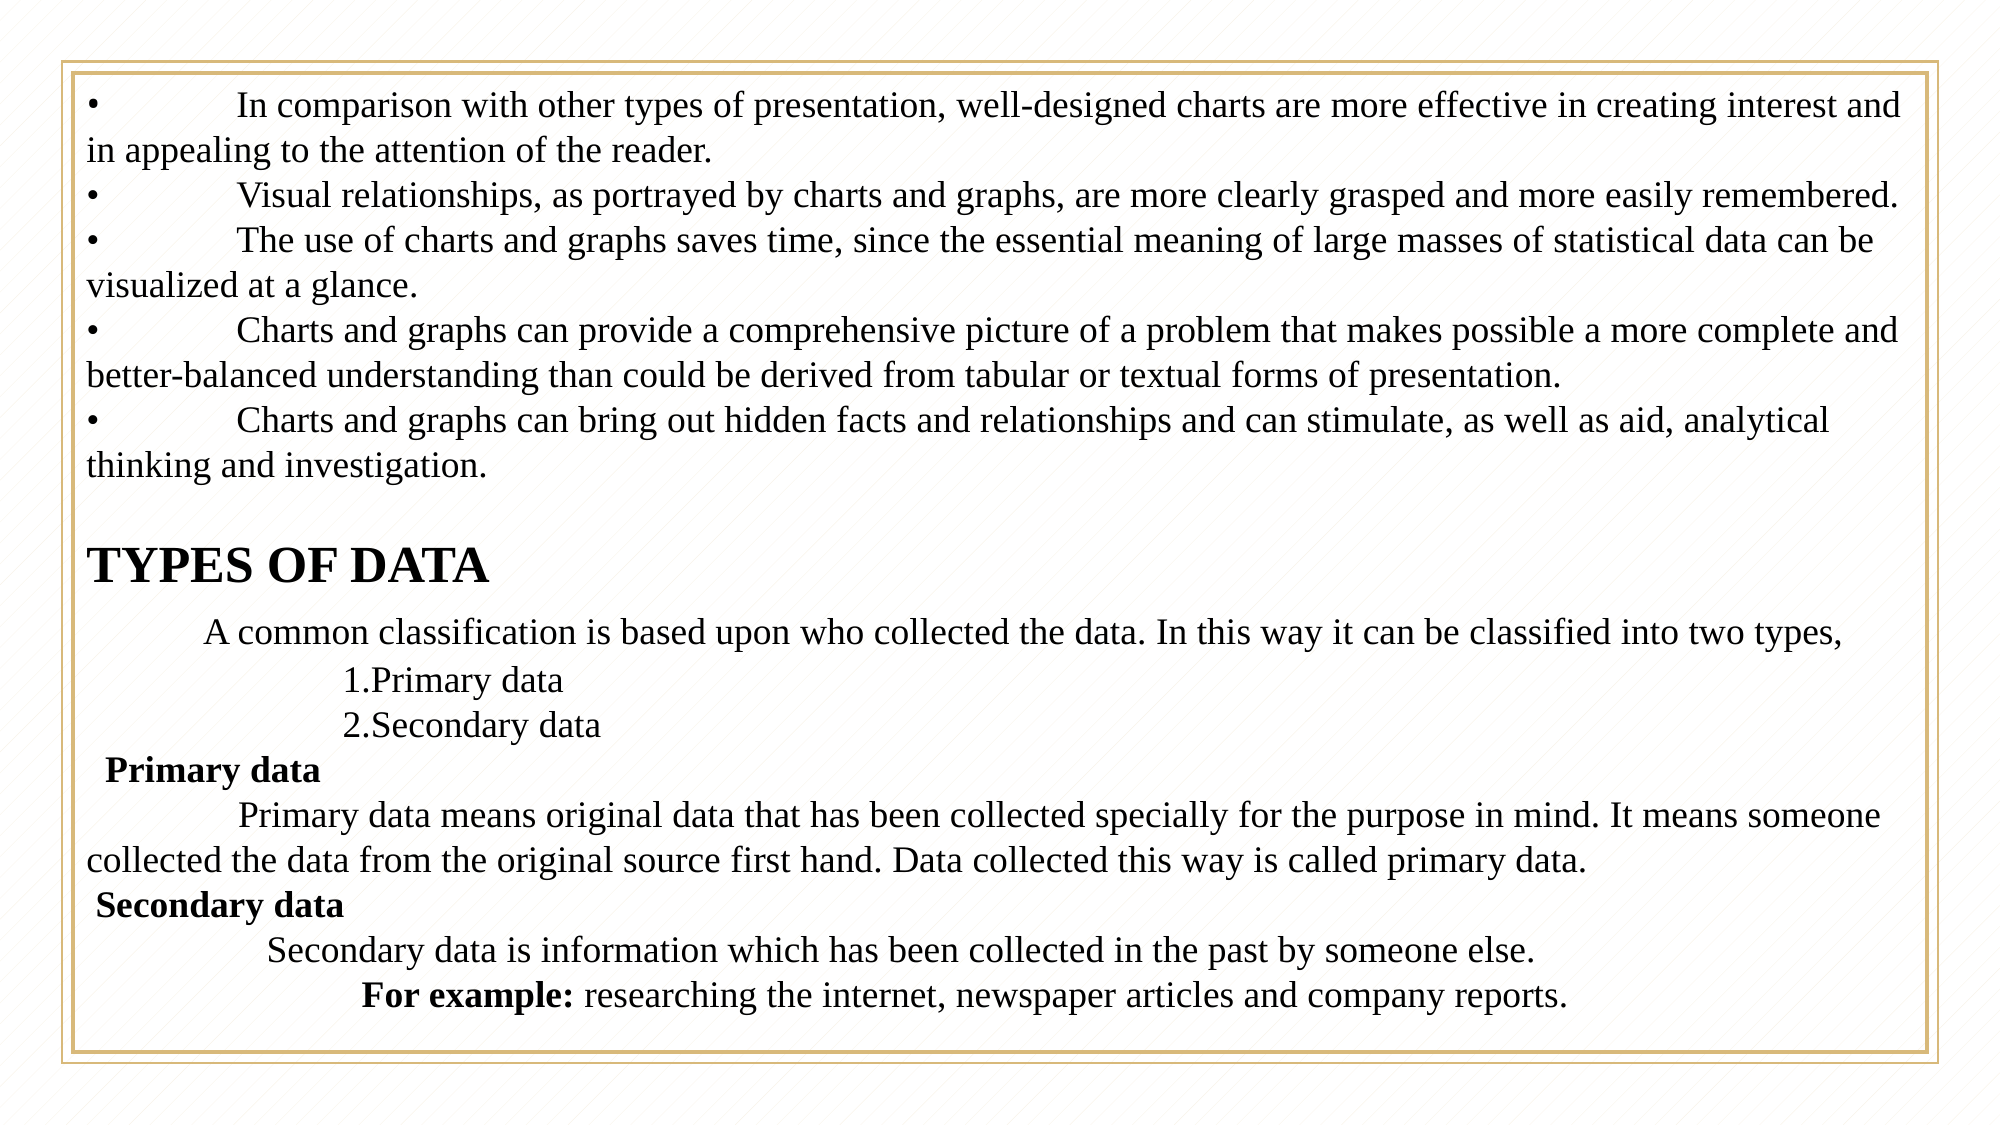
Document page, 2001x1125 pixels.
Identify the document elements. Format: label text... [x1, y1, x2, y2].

text_box • In comparison with other types of presentation, well-designed charts are more effective in creating interest and in appealing to the attention of the reader. • Visual relationships, as portrayed by charts and graphs, are more clearly grasped and more easily remembered. • The use of charts and graphs saves time, since the essential meaning of large masses of statistical data can be visualized at a glance. • Charts and graphs can provide a comprehensive picture of a problem that makes possible a more complete and better-balanced understanding than could be derived from tabular or textual forms of presentation. • Charts and graphs can bring out hidden facts and relationships and can stimulate, as well as aid, analytical thinking and investigation. TYPES OF DATA A common classification is based upon who collected the data. In this way it can be classified into two types, 1.Primary data 2.Secondary data Primary data Primary data means original data that has been collected specially for the purpose in mind. It means someone collected the data from the original source first hand. Data collected this way is called primary data. Secondary data Secondary data is information which has been collected in the past by someone else. For example: researching the internet, newspaper articles and company reports. [71, 72, 1929, 1125]
